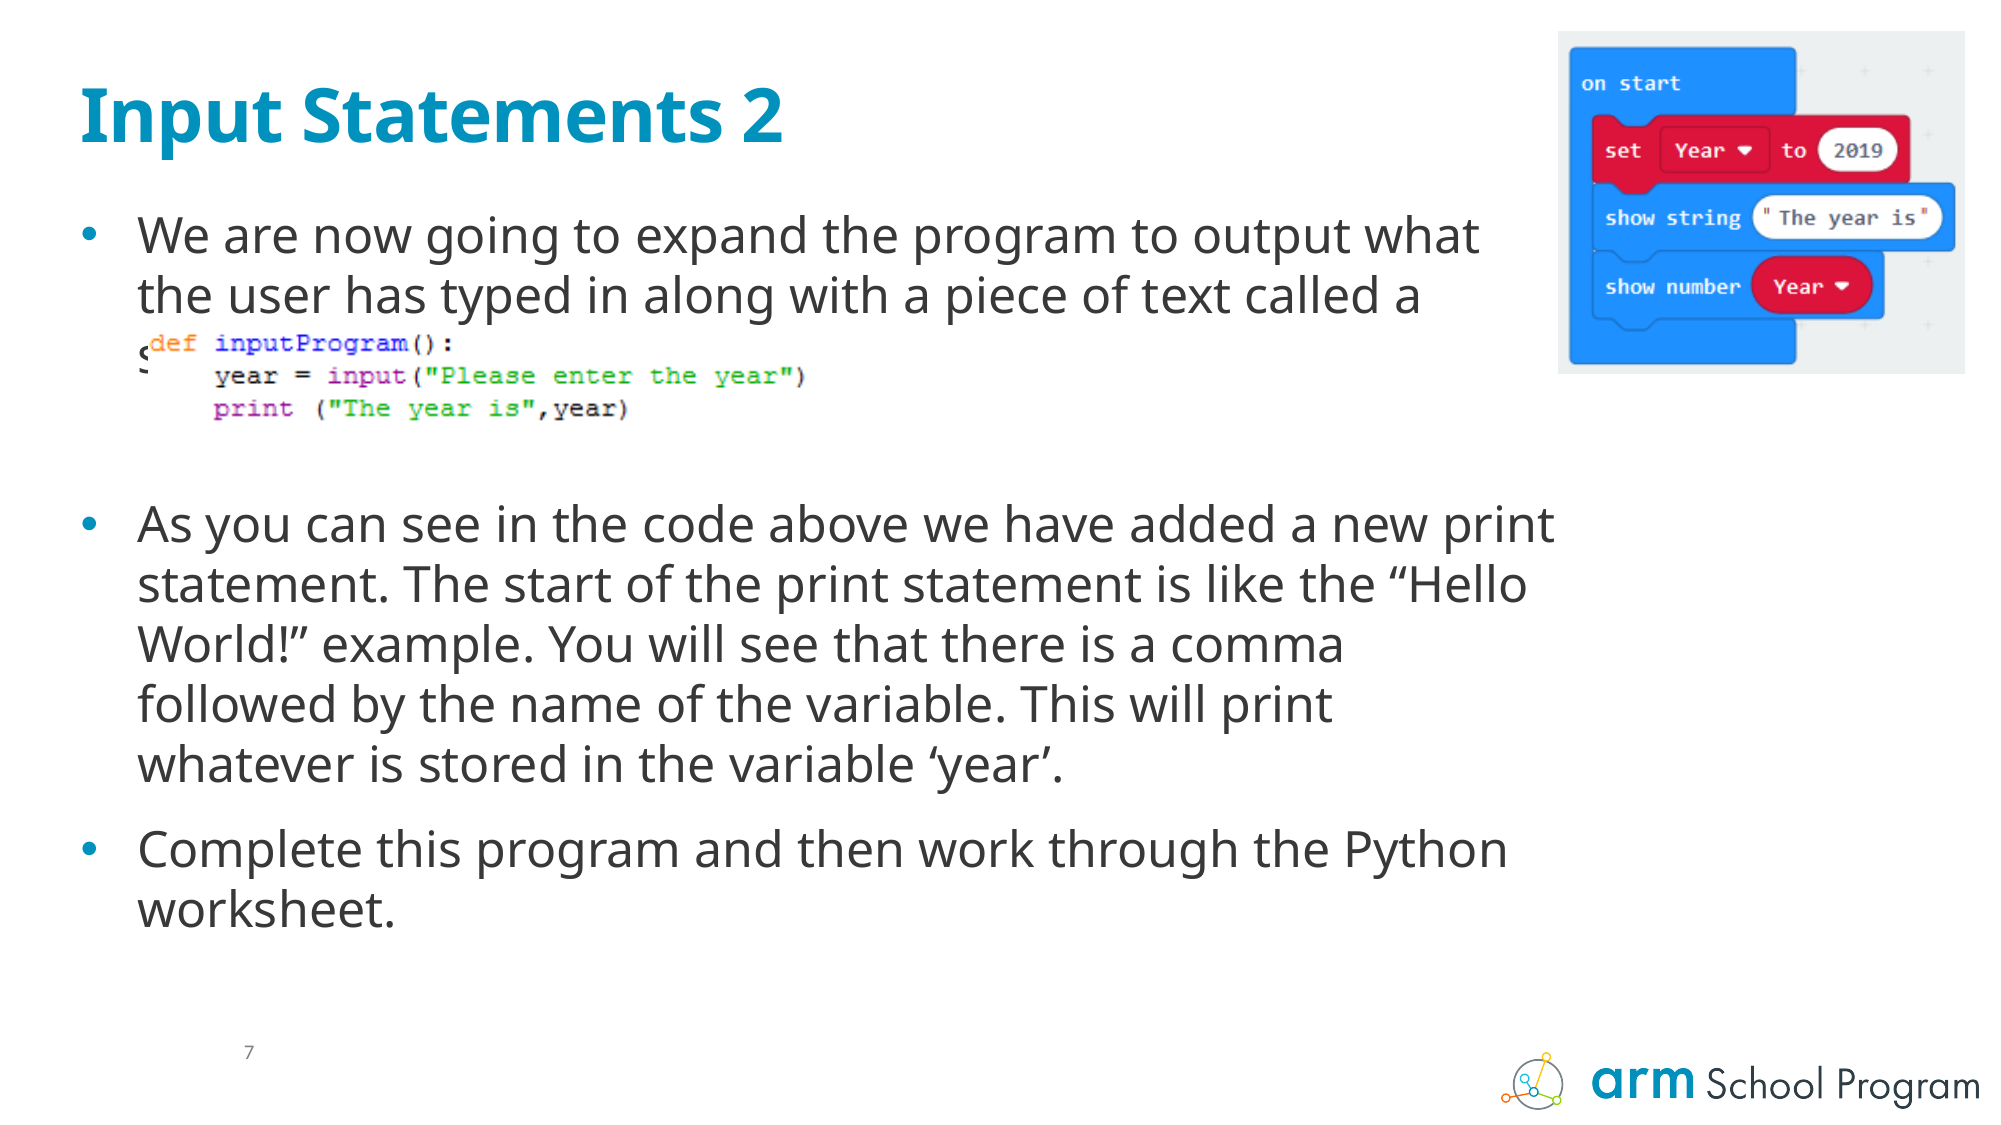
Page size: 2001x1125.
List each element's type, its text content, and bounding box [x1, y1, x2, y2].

picture [1558, 31, 1965, 375]
list We are now going to expand the program to output what the user has typed in along with a piece of text called a string. As you can see in the code above we have added a new print statement. The start of the print statement is like the “Hello World!” example. You will see that there is a comma followed by the name of the variable. This will print whatever is stored in the variable ‘year’. Complete this program and then work through the Python worksheet. [80, 203, 1559, 957]
picture [148, 329, 833, 445]
picture [1501, 1052, 1979, 1110]
title Input Statements 2 [80, 48, 1558, 158]
